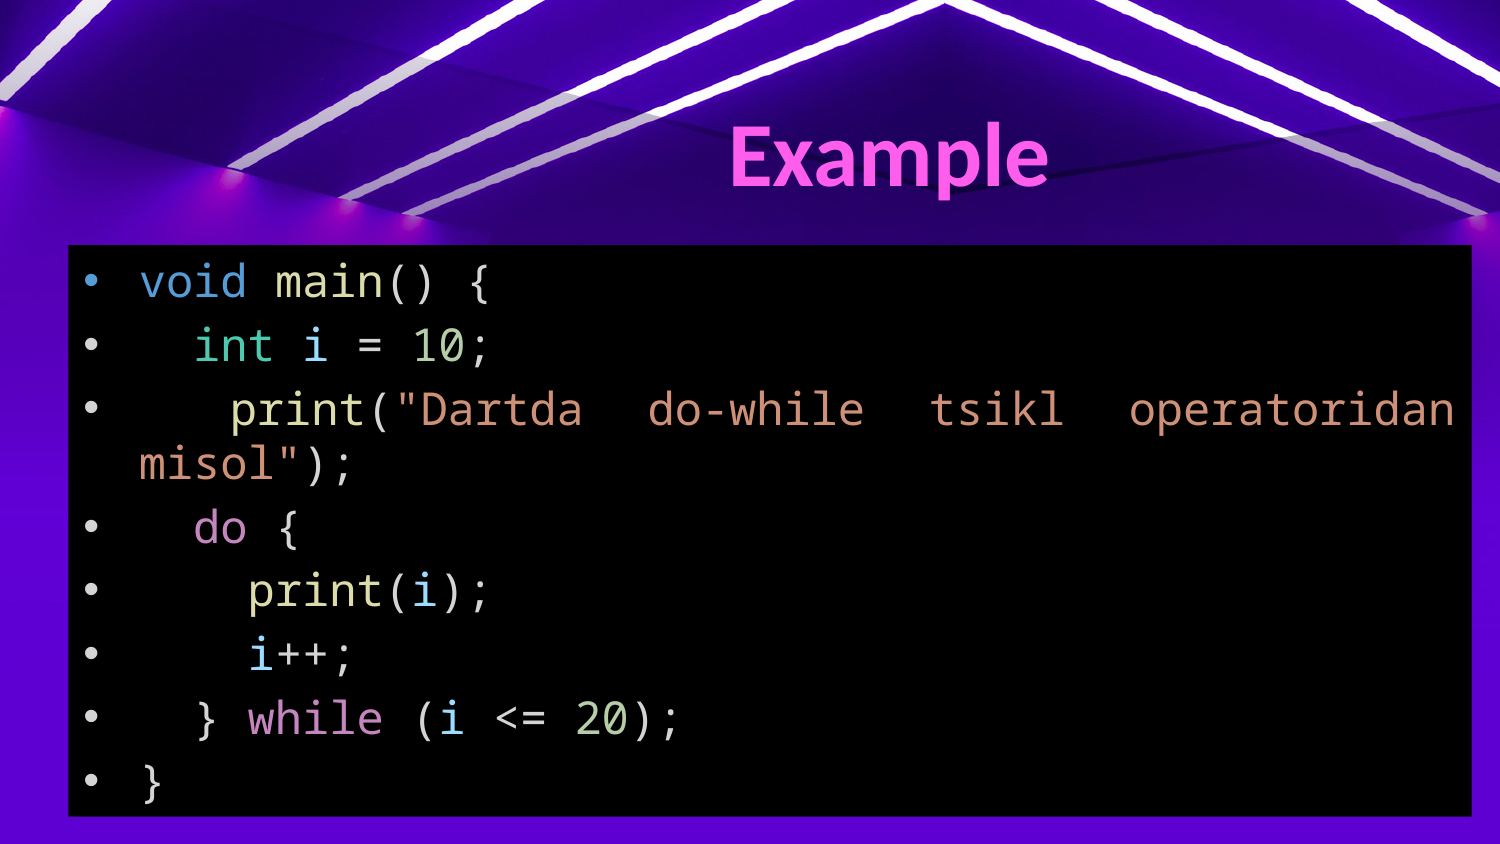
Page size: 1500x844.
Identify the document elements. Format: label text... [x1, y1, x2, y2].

title Example [366, 53, 1413, 245]
picture [0, 0, 1500, 844]
list void main() { int i = 10; print("Dartda do-while tsikl operatoridan misol"); do { print(i); i++; } while (i <= 20); } [68, 245, 1472, 817]
